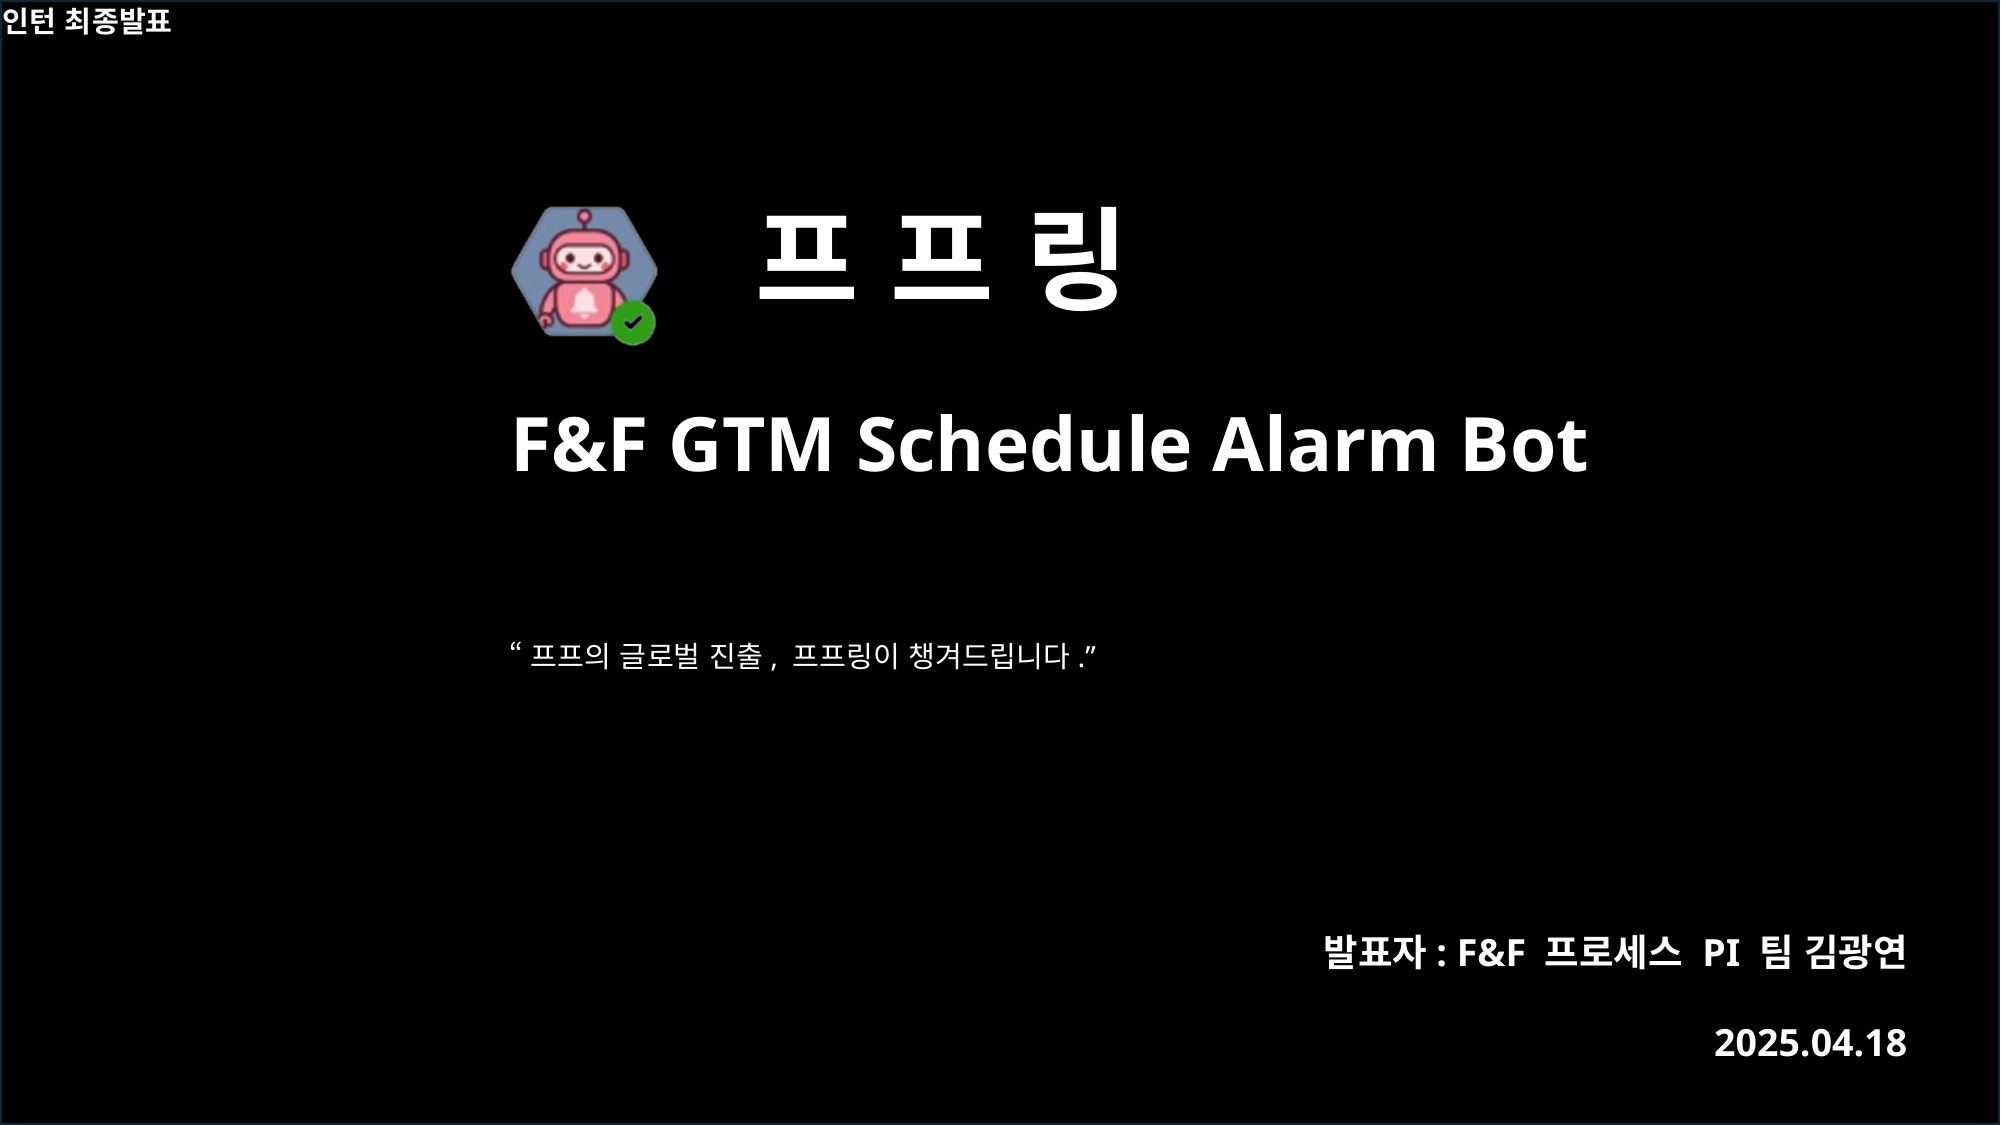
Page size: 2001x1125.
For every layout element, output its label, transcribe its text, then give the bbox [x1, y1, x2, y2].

text_box 발표자: F&F 프로세스 PI 팀 김광연 2025.04.18 [850, 921, 1923, 1117]
picture [494, 186, 677, 349]
title 프 프 링 F&F GTM Schedule Alarm Bot [495, 193, 1996, 586]
subtitle 인턴 최종발표 [0, 0, 238, 47]
text_box “프프의 글로벌 진출, 프프링이 챙겨드립니다.” [495, 541, 1505, 681]
text_box [0, 0, 2000, 1125]
